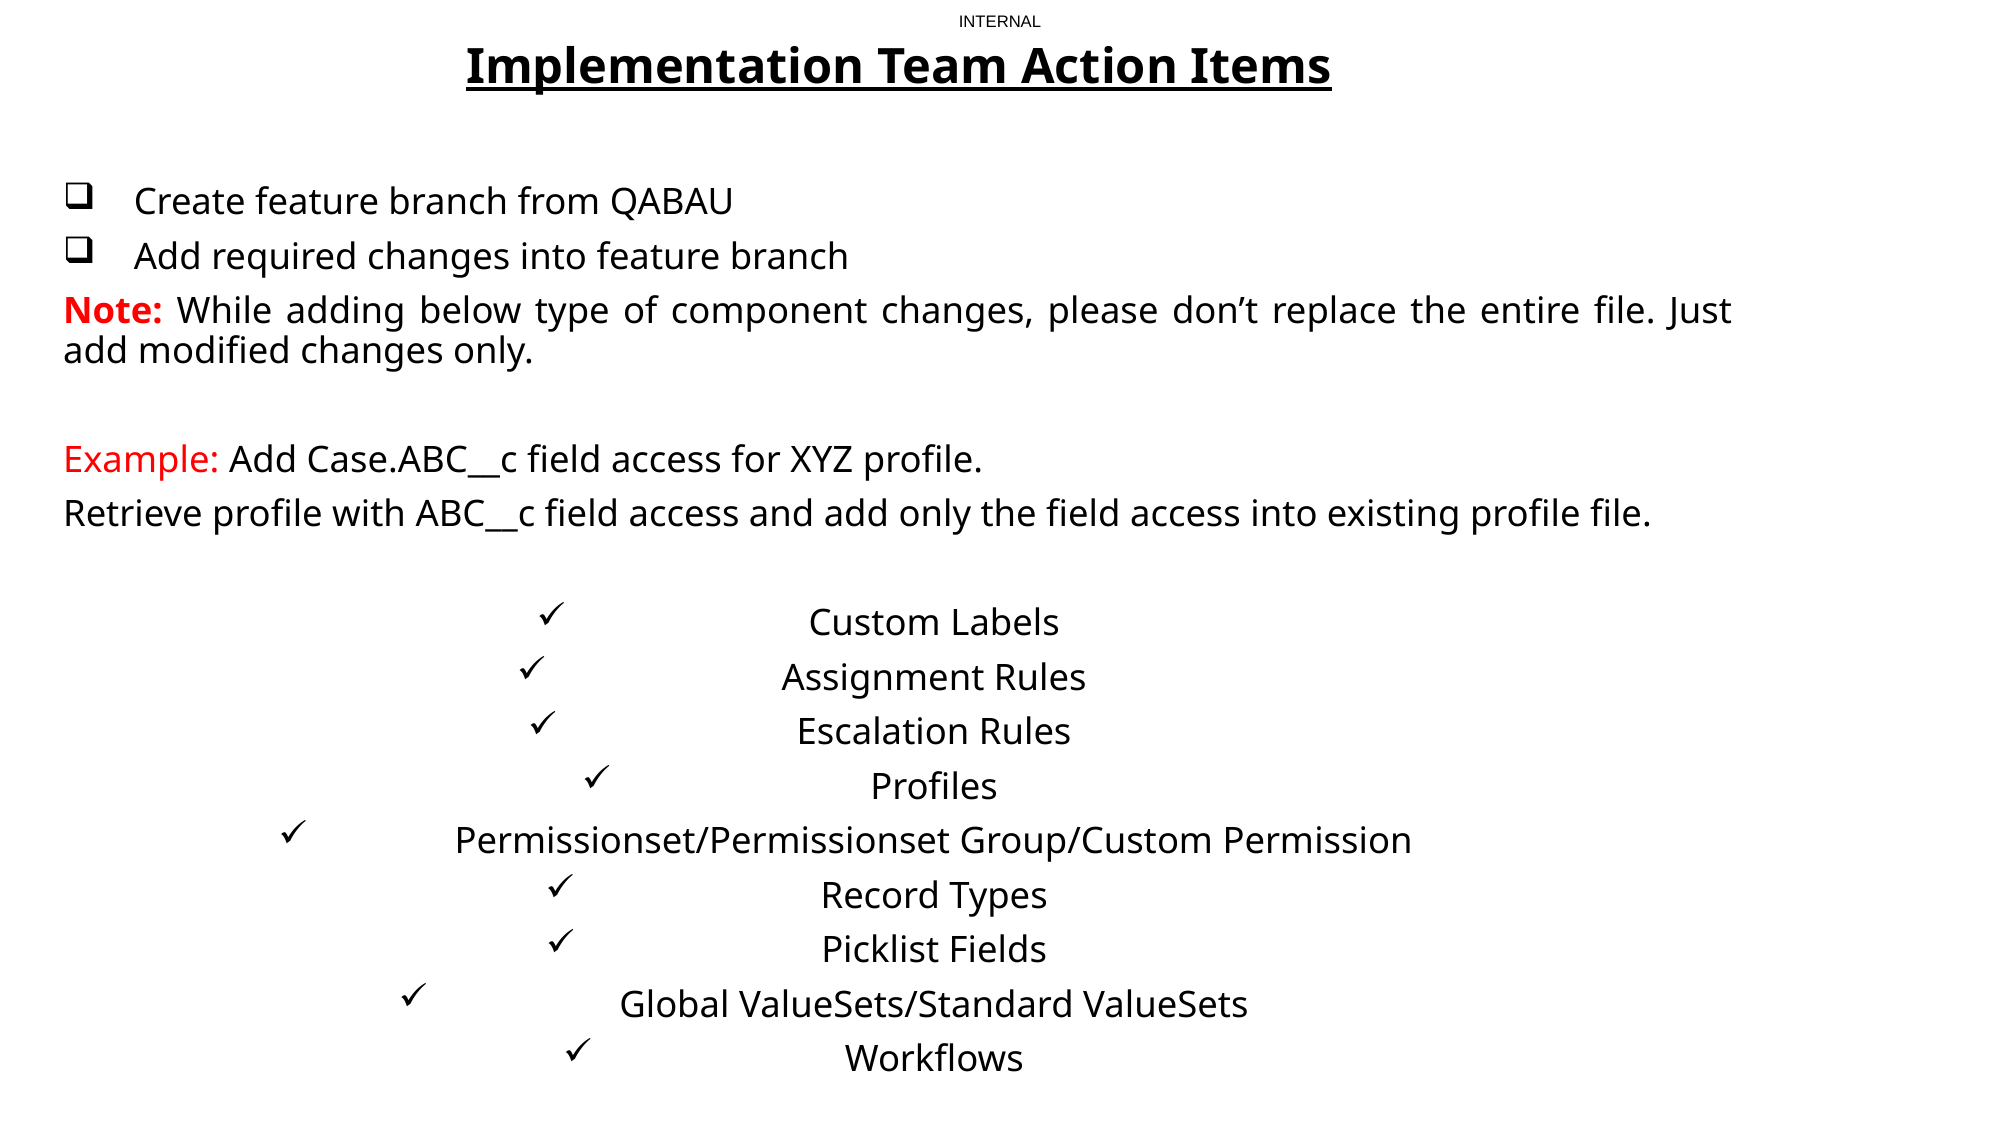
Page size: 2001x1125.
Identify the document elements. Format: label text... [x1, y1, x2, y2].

subtitle Implementation Team Action Items Create feature branch from QABAU Add required changes into feature branch Note: While adding below type of component changes, please don’t replace the entire file. Just add modified changes only. Example: Add Case.ABC__c field access for XYZ profile. Retrieve profile with ABC__c field access and add only the field access into existing profile file. Custom Labels Assignment Rules Escalation Rules Profiles Permissionset/Permissionset Group/Custom Permission Record Types Picklist Fields Global ValueSets/Standard ValueSets Workflows [48, 33, 1750, 1090]
